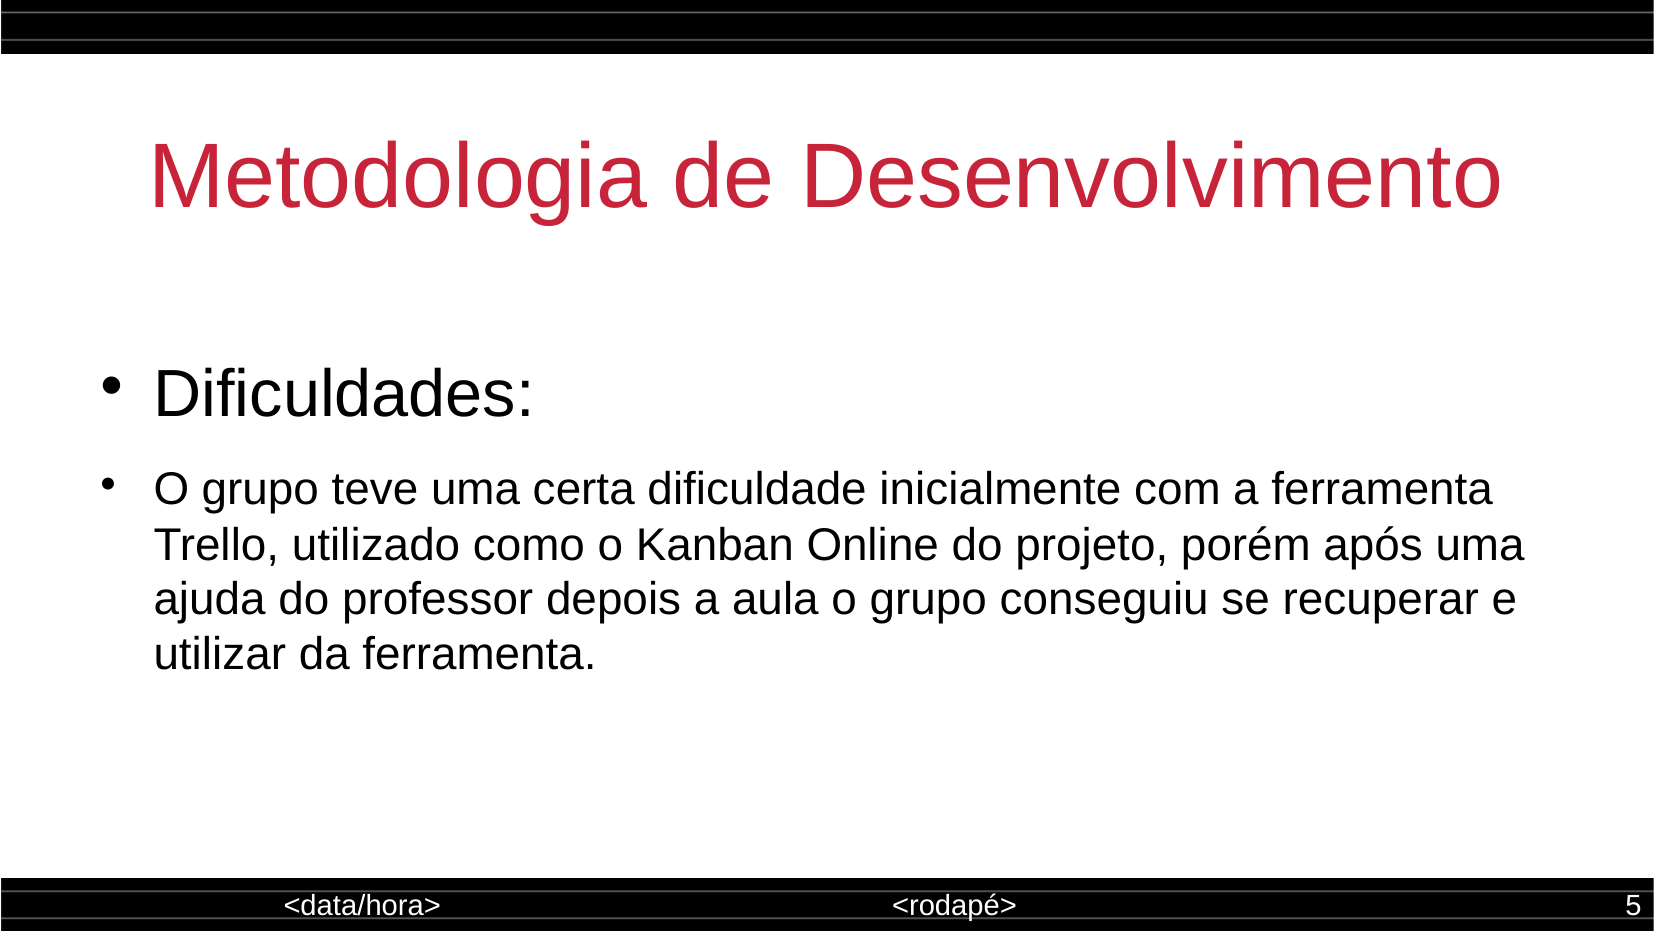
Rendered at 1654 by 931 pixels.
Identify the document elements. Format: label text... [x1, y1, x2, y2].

text_box Metodologia de Desenvolvimento [82, 92, 1571, 248]
picture [1, 878, 1654, 931]
text_box Dificuldades: O grupo teve uma certa dificuldade inicialmente com a ferramenta Trello, utilizado como o Kanban Online do projeto, porém após uma ajuda do professor depois a aula o grupo conseguiu se recuperar e utilizar da ferramenta. [82, 271, 1571, 757]
picture [1, 0, 1654, 54]
